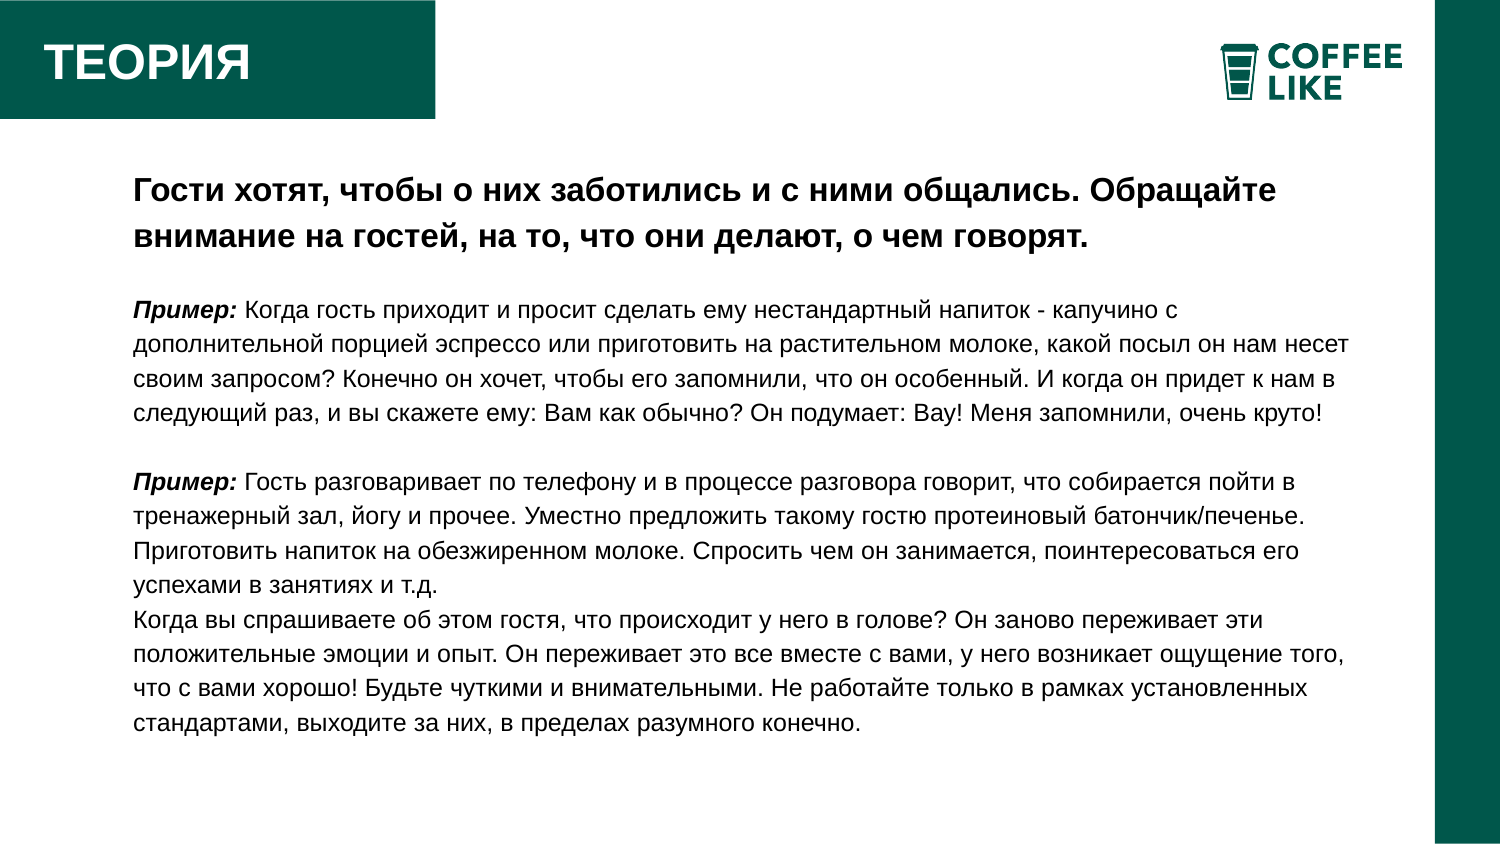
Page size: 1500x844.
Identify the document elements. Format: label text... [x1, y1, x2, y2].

text_box ТЕОРИЯ [28, 14, 418, 101]
text_box [1434, 0, 1500, 844]
picture [1219, 43, 1403, 101]
text_box Гости хотят, чтобы о них заботились и с ними общались. Обращайте внимание на гостей, на то, что они делают, о чем говорят. Пример: Когда гость приходит и просит сделать ему нестандартный напиток - капучино с дополнительной порцией эспрессо или приготовить на растительном молоке, какой посыл он нам несет своим запросом? Конечно он хочет, чтобы его запомнили, что он особенный. И когда он придет к нам в следующий раз, и вы скажете ему: Вам как обычно? Он подумает: Вау! Меня запомнили, очень круто! Пример: Гость разговаривает по телефону и в процессе разговора говорит, что собирается пойти в тренажерный зал, йогу и прочее. Уместно предложить такому гостю протеиновый батончик/печенье. Приготовить напиток на обезжиренном молоке. Спросить чем он занимается, поинтересоваться его успехами в занятиях и т.д. Когда вы спрашиваете об этом гостя, что происходит у него в голове? Он заново переживает эти положительные эмоции и опыт. Он переживает это все вместе с вами, у него возникает ощущение того, что с вами хорошо! Будьте чуткими и внимательными. Не работайте только в рамках установленных стандартами, выходите за них, в пределах разумного конечно. [118, 147, 1388, 844]
text_box [0, 0, 436, 119]
